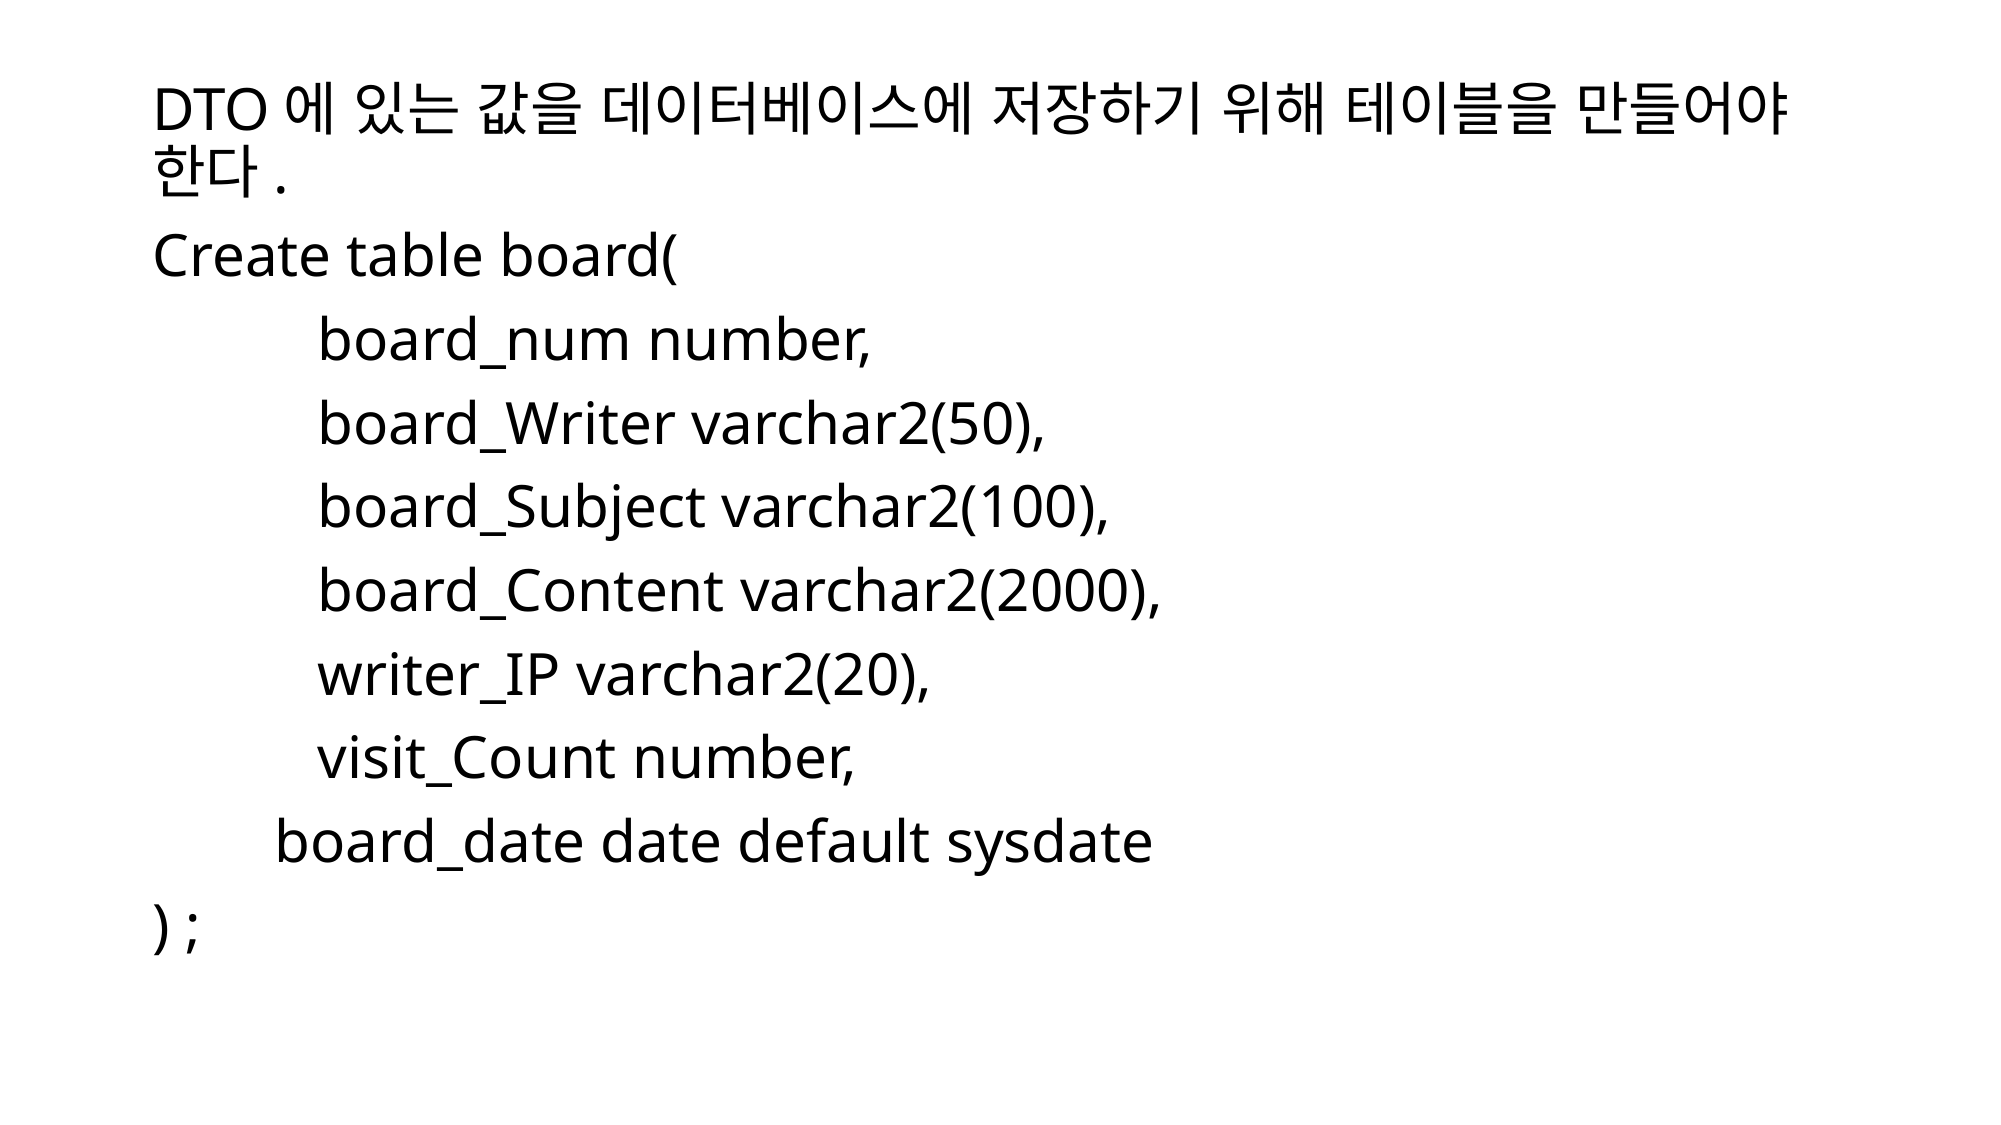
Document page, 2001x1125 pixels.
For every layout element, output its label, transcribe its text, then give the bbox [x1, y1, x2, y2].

list DTO에 있는 값을 데이터베이스에 저장하기 위해 테이블을 만들어야 한다. Create table board( board_num number, board_Writer varchar2(50), board_Subject varchar2(100), board_Content varchar2(2000), writer_IP varchar2(20), visit_Count number, board_date date default sysdate ) ; [137, 72, 1863, 1014]
